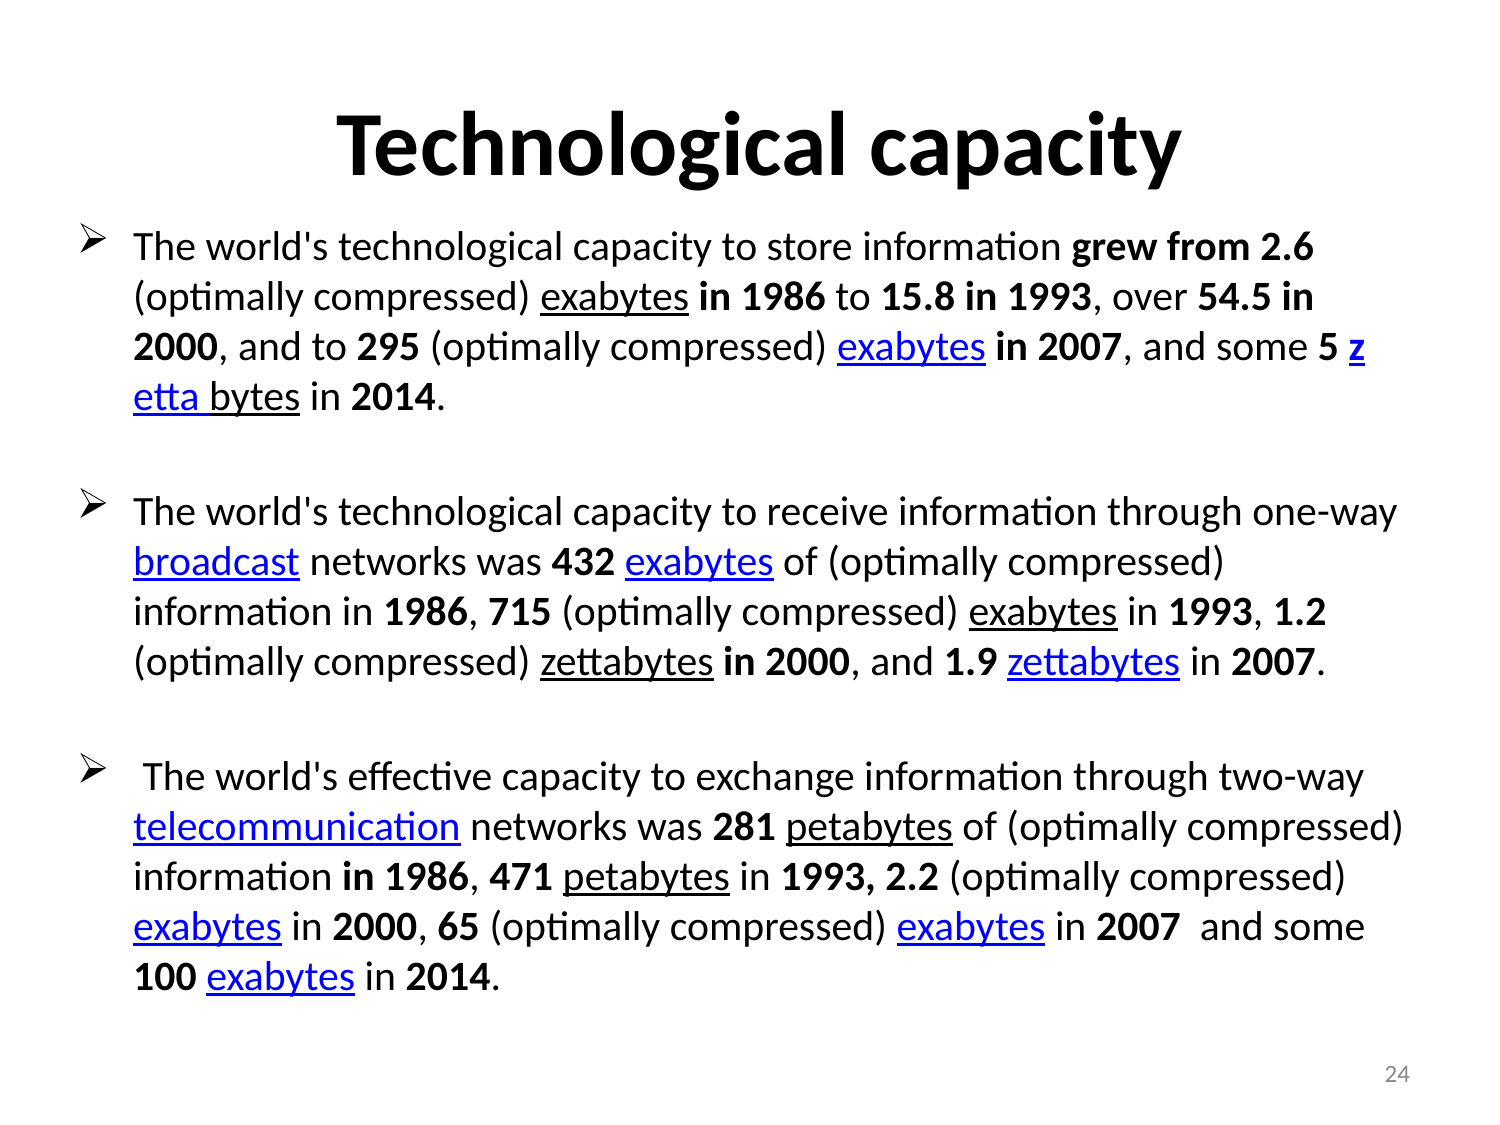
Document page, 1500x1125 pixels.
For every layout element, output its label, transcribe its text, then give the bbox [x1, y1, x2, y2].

slide_number 24 [1074, 1042, 1425, 1103]
title Technological capacity [75, 45, 1425, 211]
list The world's technological capacity to store information grew from 2.6 (optimally compressed) exabytes in 1986 to 15.8 in 1993, over 54.5 in 2000, and to 295 (optimally compressed) exabytes in 2007, and some 5 zetta bytes in 2014. The world's technological capacity to receive information through one-way broadcast networks was 432 exabytes of (optimally compressed) information in 1986, 715 (optimally compressed) exabytes in 1993, 1.2 (optimally compressed) zettabytes in 2000, and 1.9 zettabytes in 2007. The world's effective capacity to exchange information through two-way telecommunication networks was 281 petabytes of (optimally compressed) information in 1986, 471 petabytes in 1993, 2.2 (optimally compressed) exabytes in 2000, 65 (optimally compressed) exabytes in 2007 and some 100 exabytes in 2014. [43, 211, 1430, 1094]
